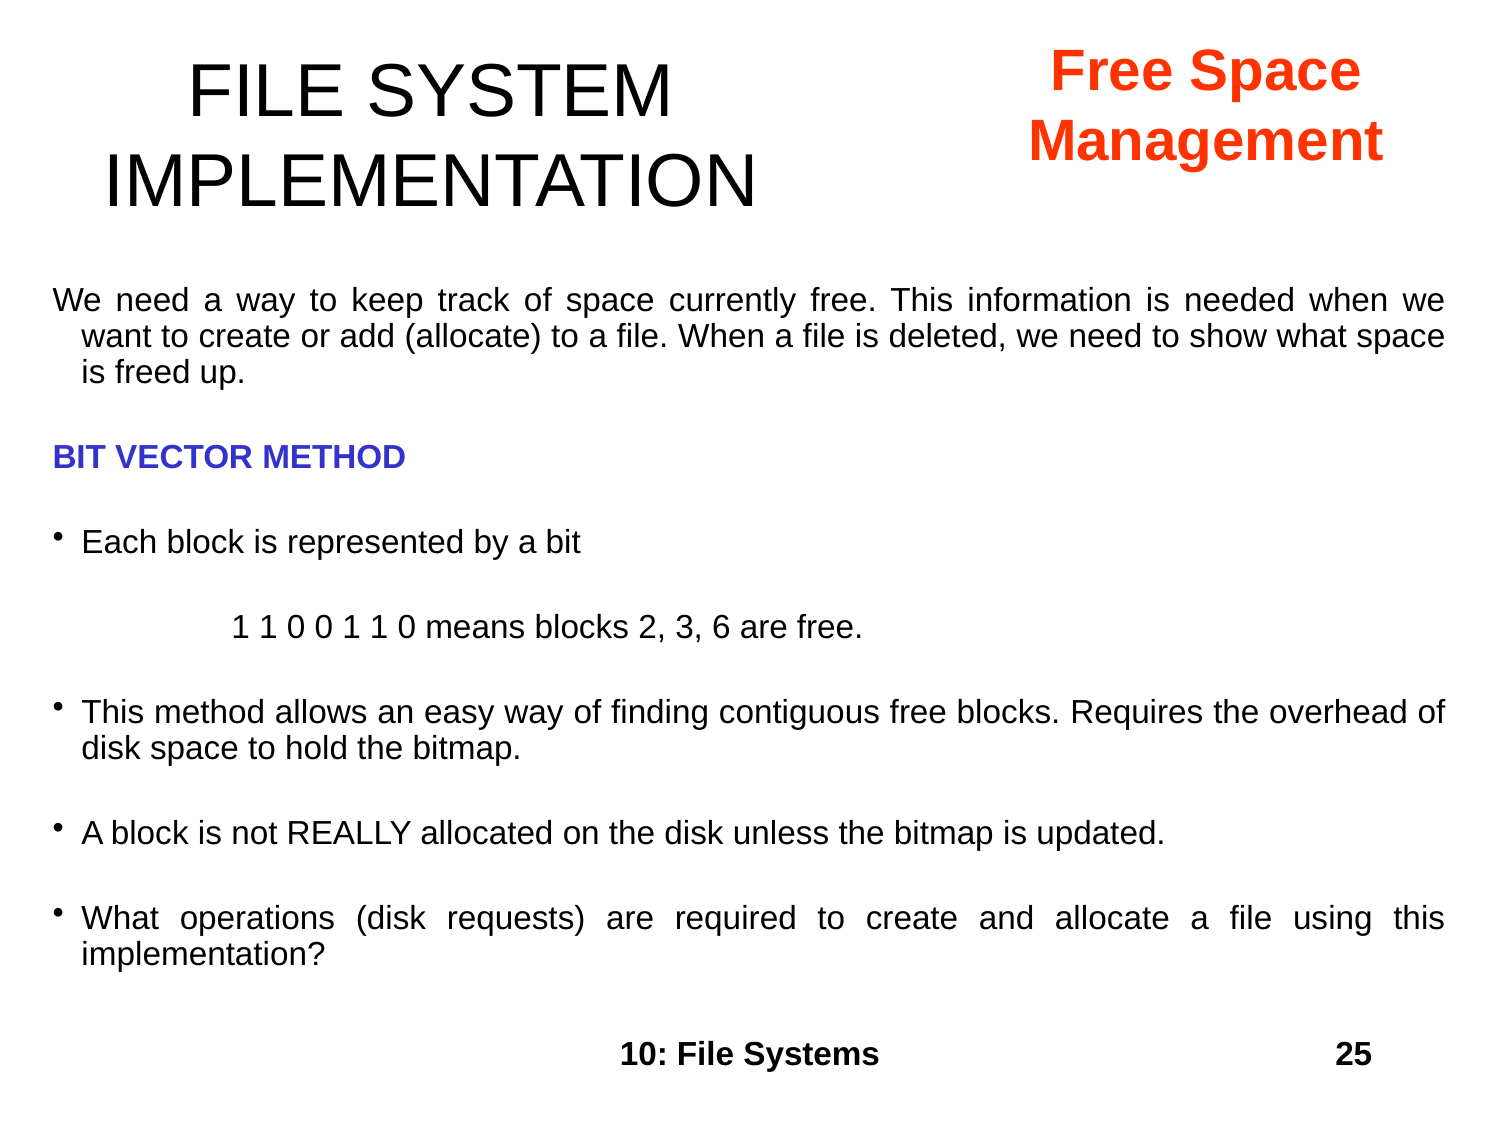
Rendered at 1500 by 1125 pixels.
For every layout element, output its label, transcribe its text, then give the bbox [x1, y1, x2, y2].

footer 10: File Systems [512, 1025, 988, 1100]
title FILE SYSTEM IMPLEMENTATION [24, 37, 838, 225]
list We need a way to keep track of space currently free. This information is needed when we want to create or add (allocate) to a file. When a file is deleted, we need to show what space is freed up. BIT VECTOR METHOD Each block is represented by a bit 1 1 0 0 1 1 0 means blocks 2, 3, 6 are free. This method allows an easy way of finding contiguous free blocks. Requires the overhead of disk space to hold the bitmap. A block is not REALLY allocated on the disk unless the bitmap is updated. What operations (disk requests) are required to create and allocate a file using this implementation? [37, 275, 1463, 1000]
slide_number 25 [1074, 1025, 1388, 1100]
text_box Free Space Management [1013, 24, 1400, 180]
